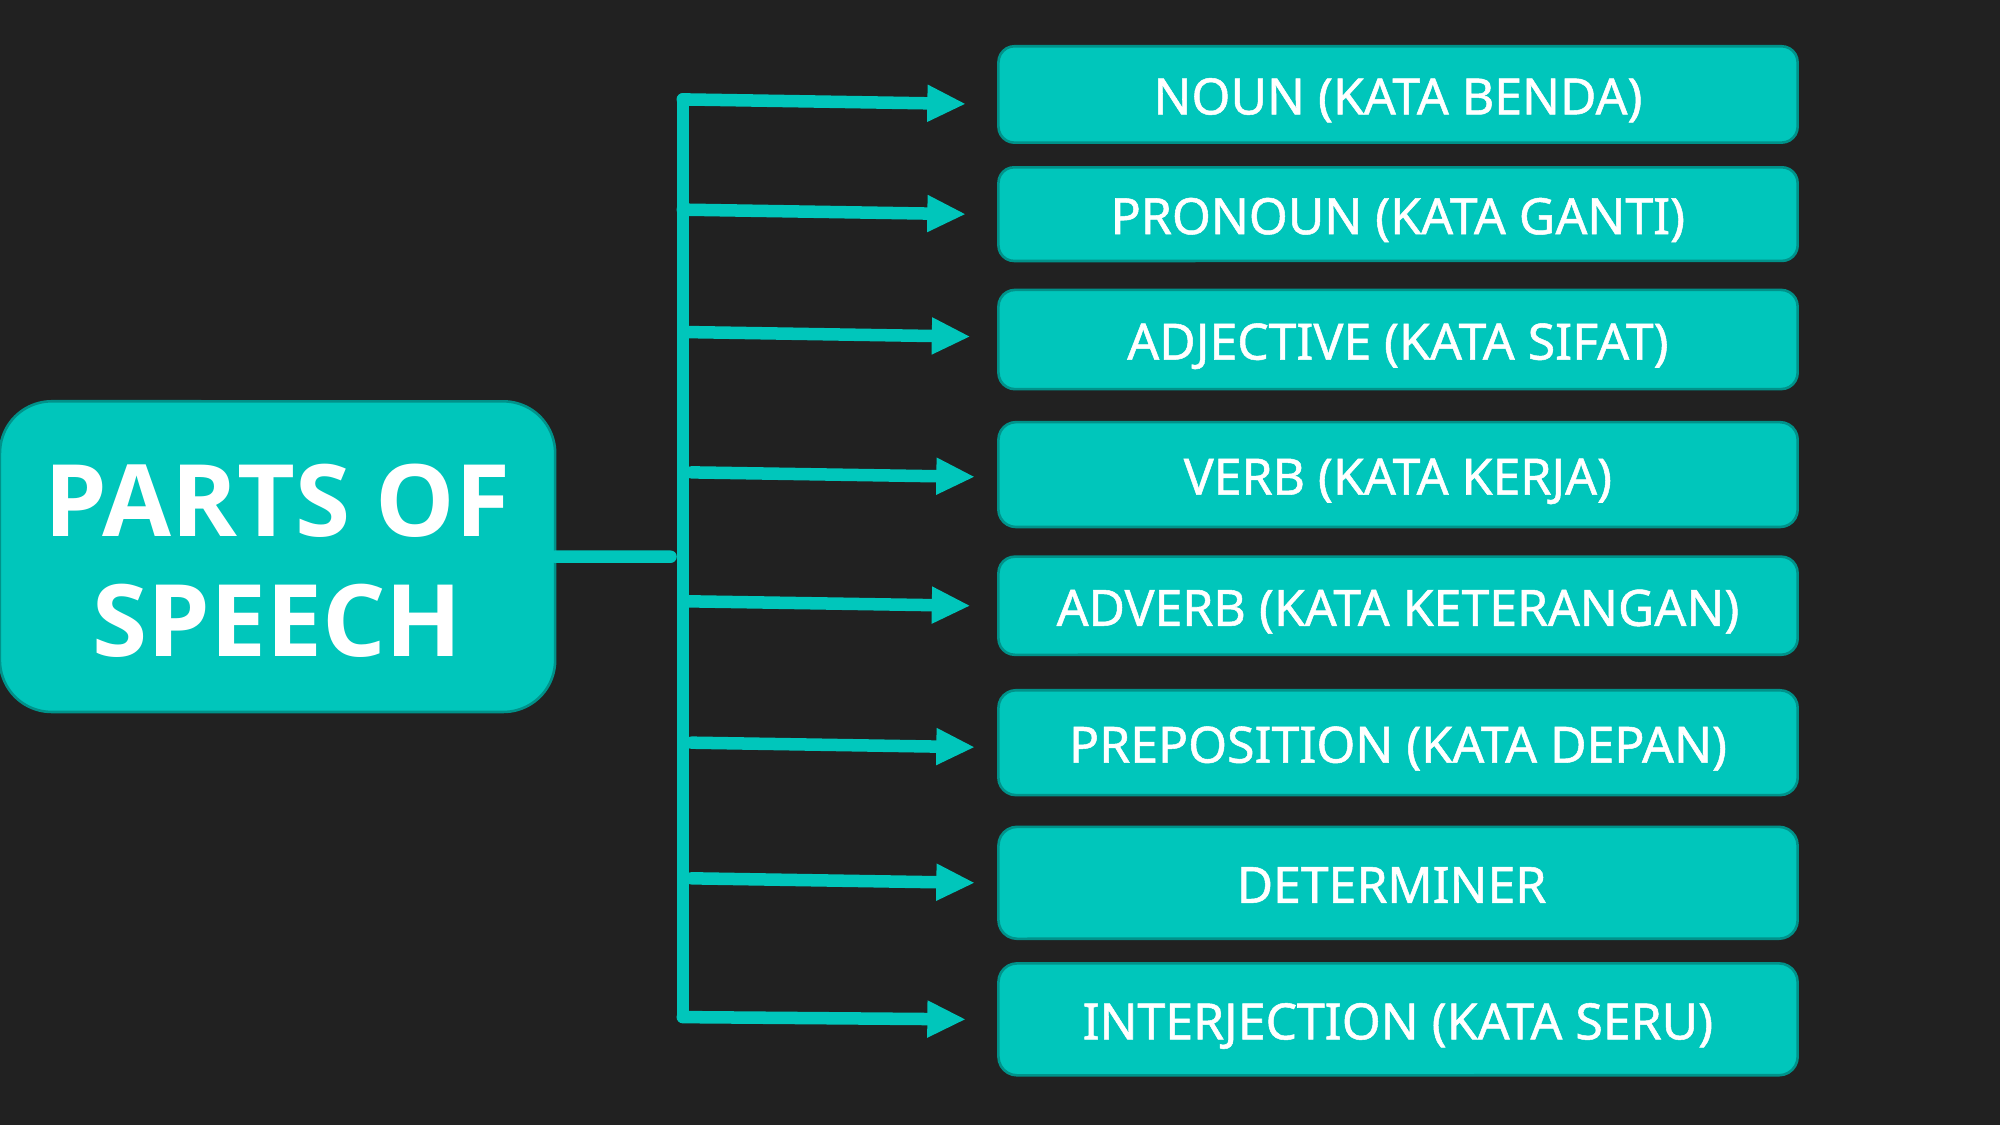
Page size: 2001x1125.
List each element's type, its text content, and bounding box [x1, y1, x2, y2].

text_box DETERMINER [997, 825, 1799, 941]
text_box PREPOSITION (KATA DEPAN) [997, 688, 1799, 797]
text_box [682, 99, 966, 105]
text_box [682, 209, 966, 215]
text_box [691, 878, 975, 884]
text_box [691, 472, 975, 478]
text_box NOUN (KATA BENDA) [997, 44, 1799, 144]
text_box VERB (KATA KERJA) [997, 420, 1799, 529]
text_box PRONOUN (KATA GANTI) [997, 166, 1799, 263]
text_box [682, 1016, 966, 1020]
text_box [687, 600, 970, 606]
text_box INTERJECTION (KATA SERU) [997, 962, 1799, 1077]
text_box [691, 742, 975, 748]
text_box ADVERB (KATA KETERANGAN) [997, 555, 1799, 657]
text_box PARTS OF SPEECH [0, 399, 557, 714]
text_box ADJECTIVE (KATA SIFAT) [997, 288, 1799, 391]
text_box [687, 331, 970, 337]
